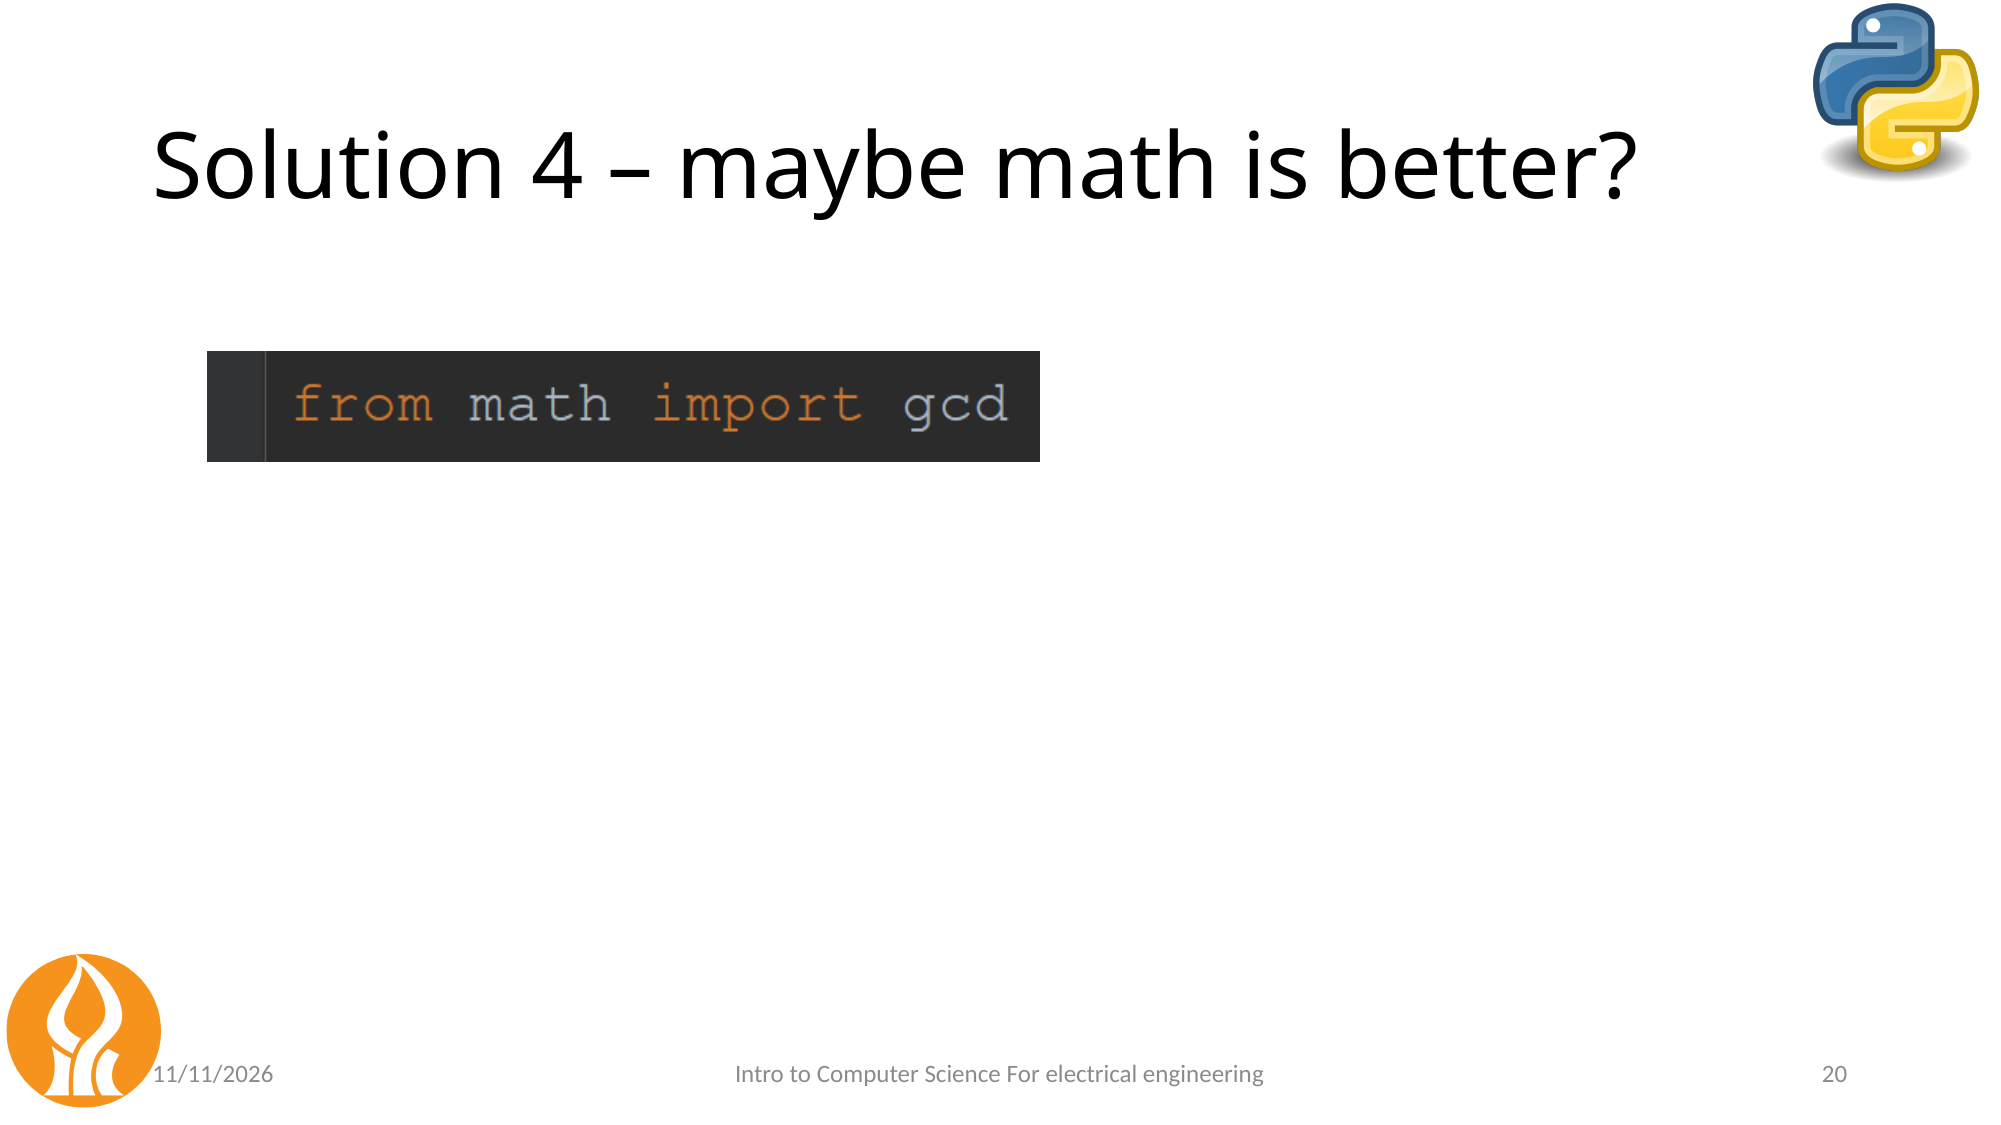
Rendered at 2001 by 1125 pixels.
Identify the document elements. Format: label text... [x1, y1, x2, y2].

picture [1802, 0, 1990, 187]
footer Intro to Computer Science For electrical engineering [662, 1042, 1338, 1103]
picture [1, 948, 165, 1111]
picture [207, 351, 1040, 462]
title Solution 4 – maybe math is better? [137, 59, 1863, 278]
slide_number 20 [1412, 1042, 1863, 1103]
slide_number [137, 1042, 588, 1103]
